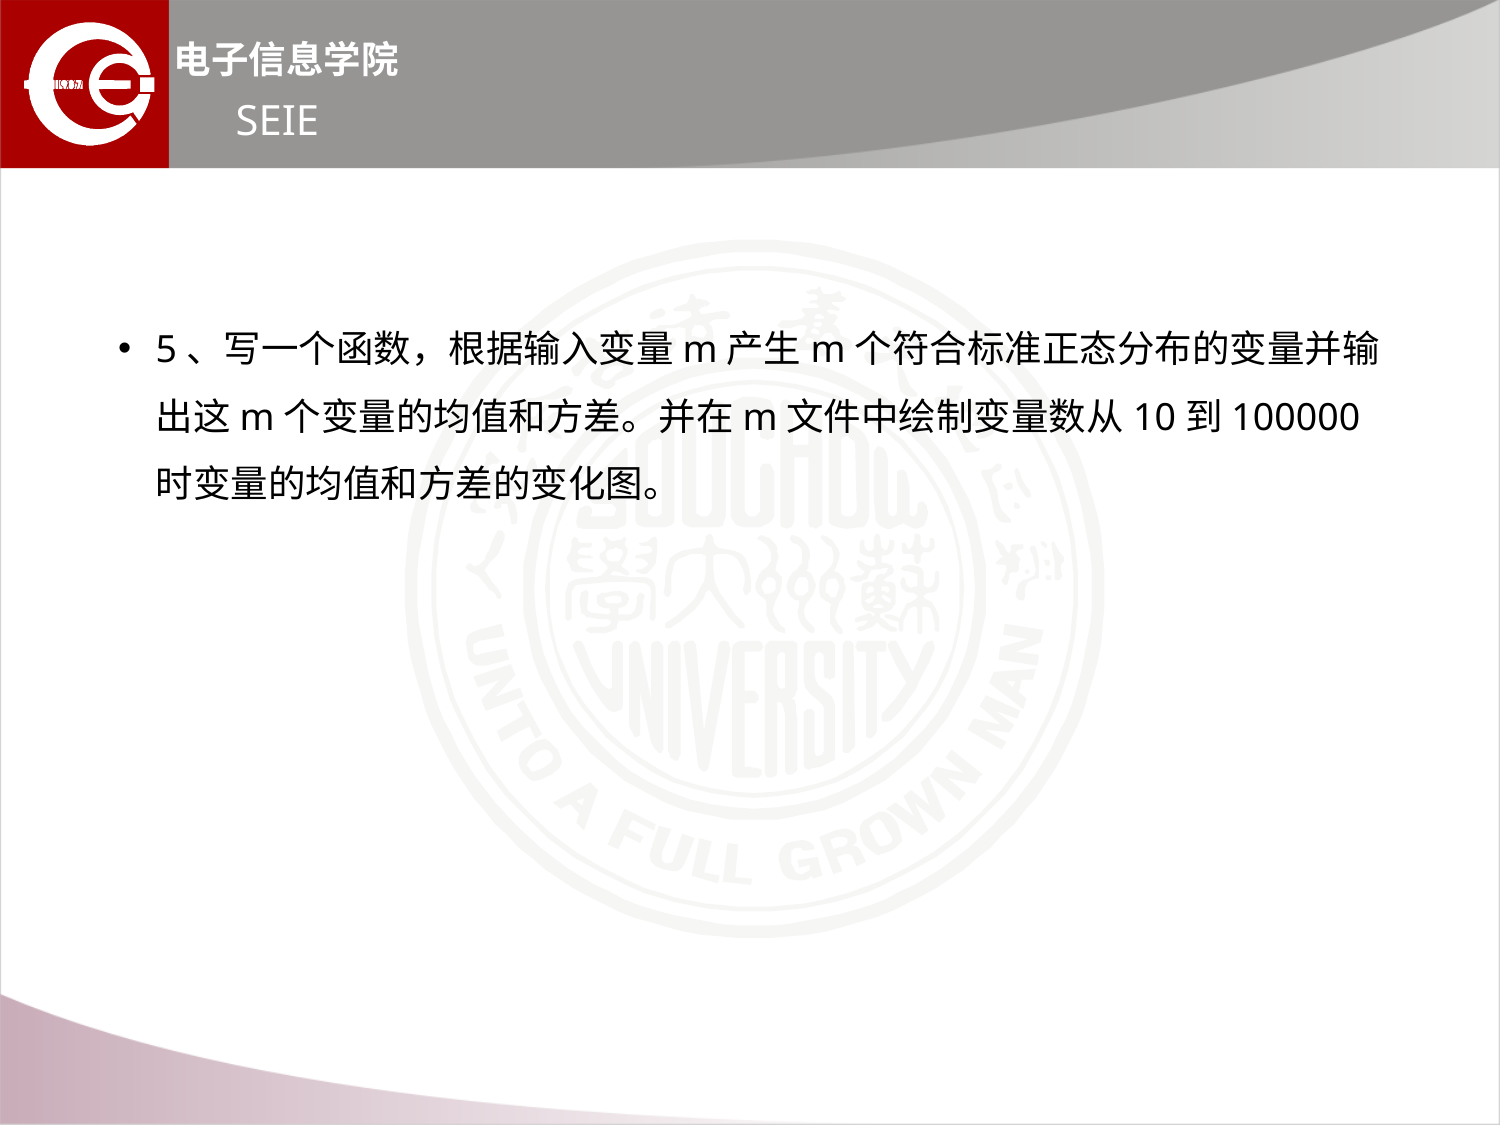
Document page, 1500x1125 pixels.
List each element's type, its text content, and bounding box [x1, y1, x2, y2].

list 5、写一个函数，根据输入变量m产生m个符合标准正态分布的变量并输出这m个变量的均值和方差。并在m文件中绘制变量数从10到100000时变量的均值和方差的变化图。 [103, 295, 1397, 1010]
picture [0, 0, 1500, 1125]
